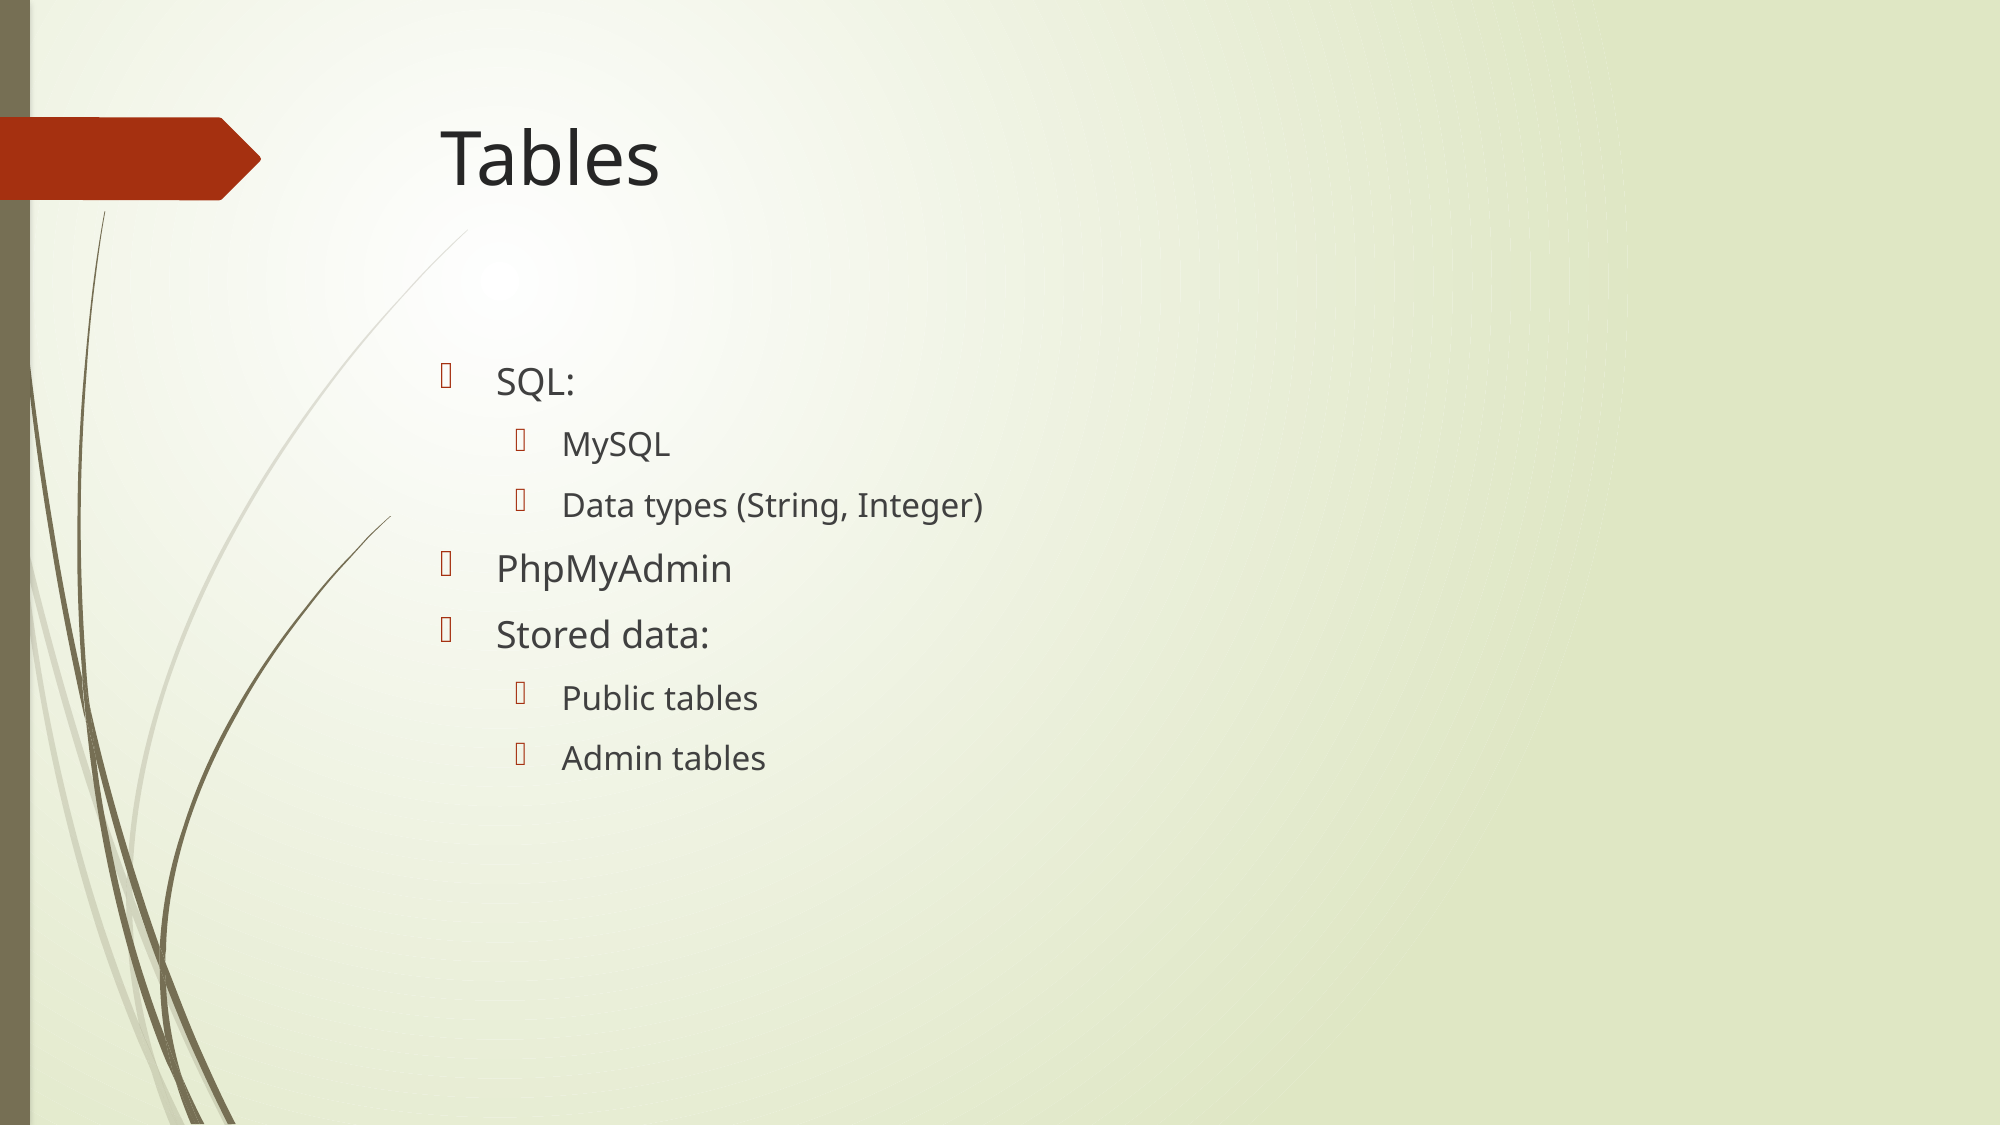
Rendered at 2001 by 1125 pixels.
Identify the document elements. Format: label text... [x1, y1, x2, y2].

title Tables [425, 102, 1888, 313]
list SQL: MySQL Data types (String, Integer) PhpMyAdmin Stored data: Public tables Admin tables [424, 350, 1888, 970]
